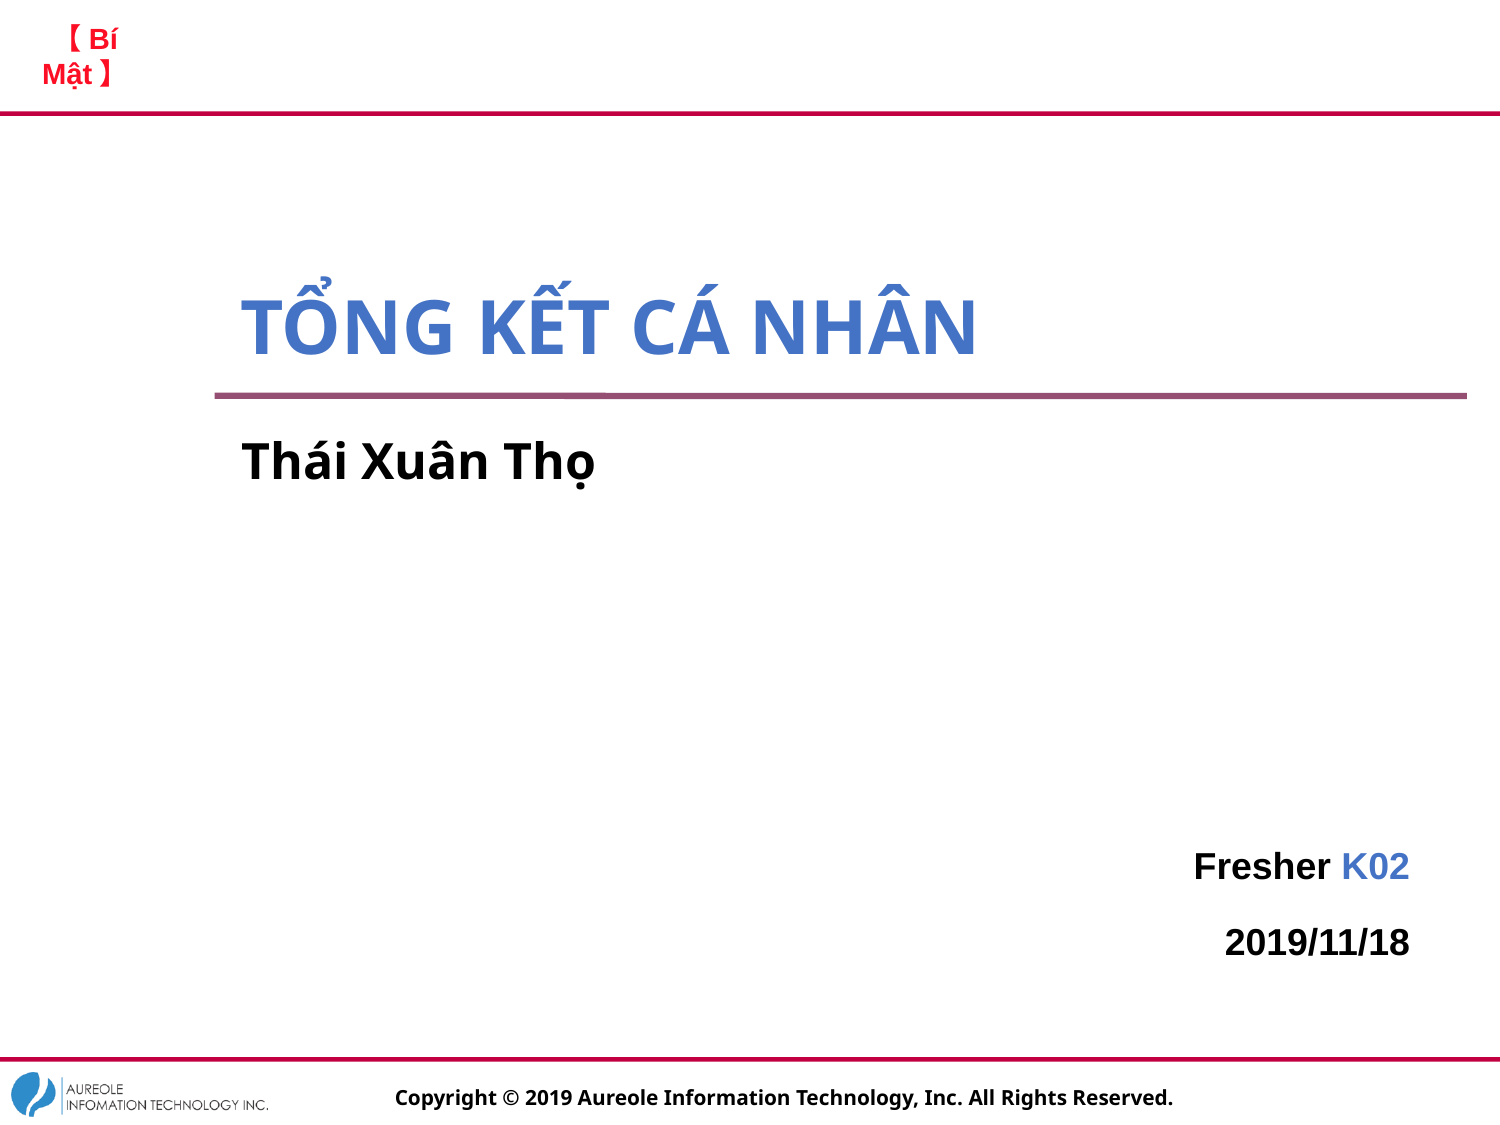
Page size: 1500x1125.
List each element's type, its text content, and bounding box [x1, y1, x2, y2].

subtitle Fresher K02 2019/11/18 [862, 834, 1425, 988]
picture [11, 1072, 268, 1117]
title TỔNG KẾT CÁ NHÂN [225, 262, 1463, 388]
text_box Thái Xuân Thọ [226, 397, 1464, 523]
